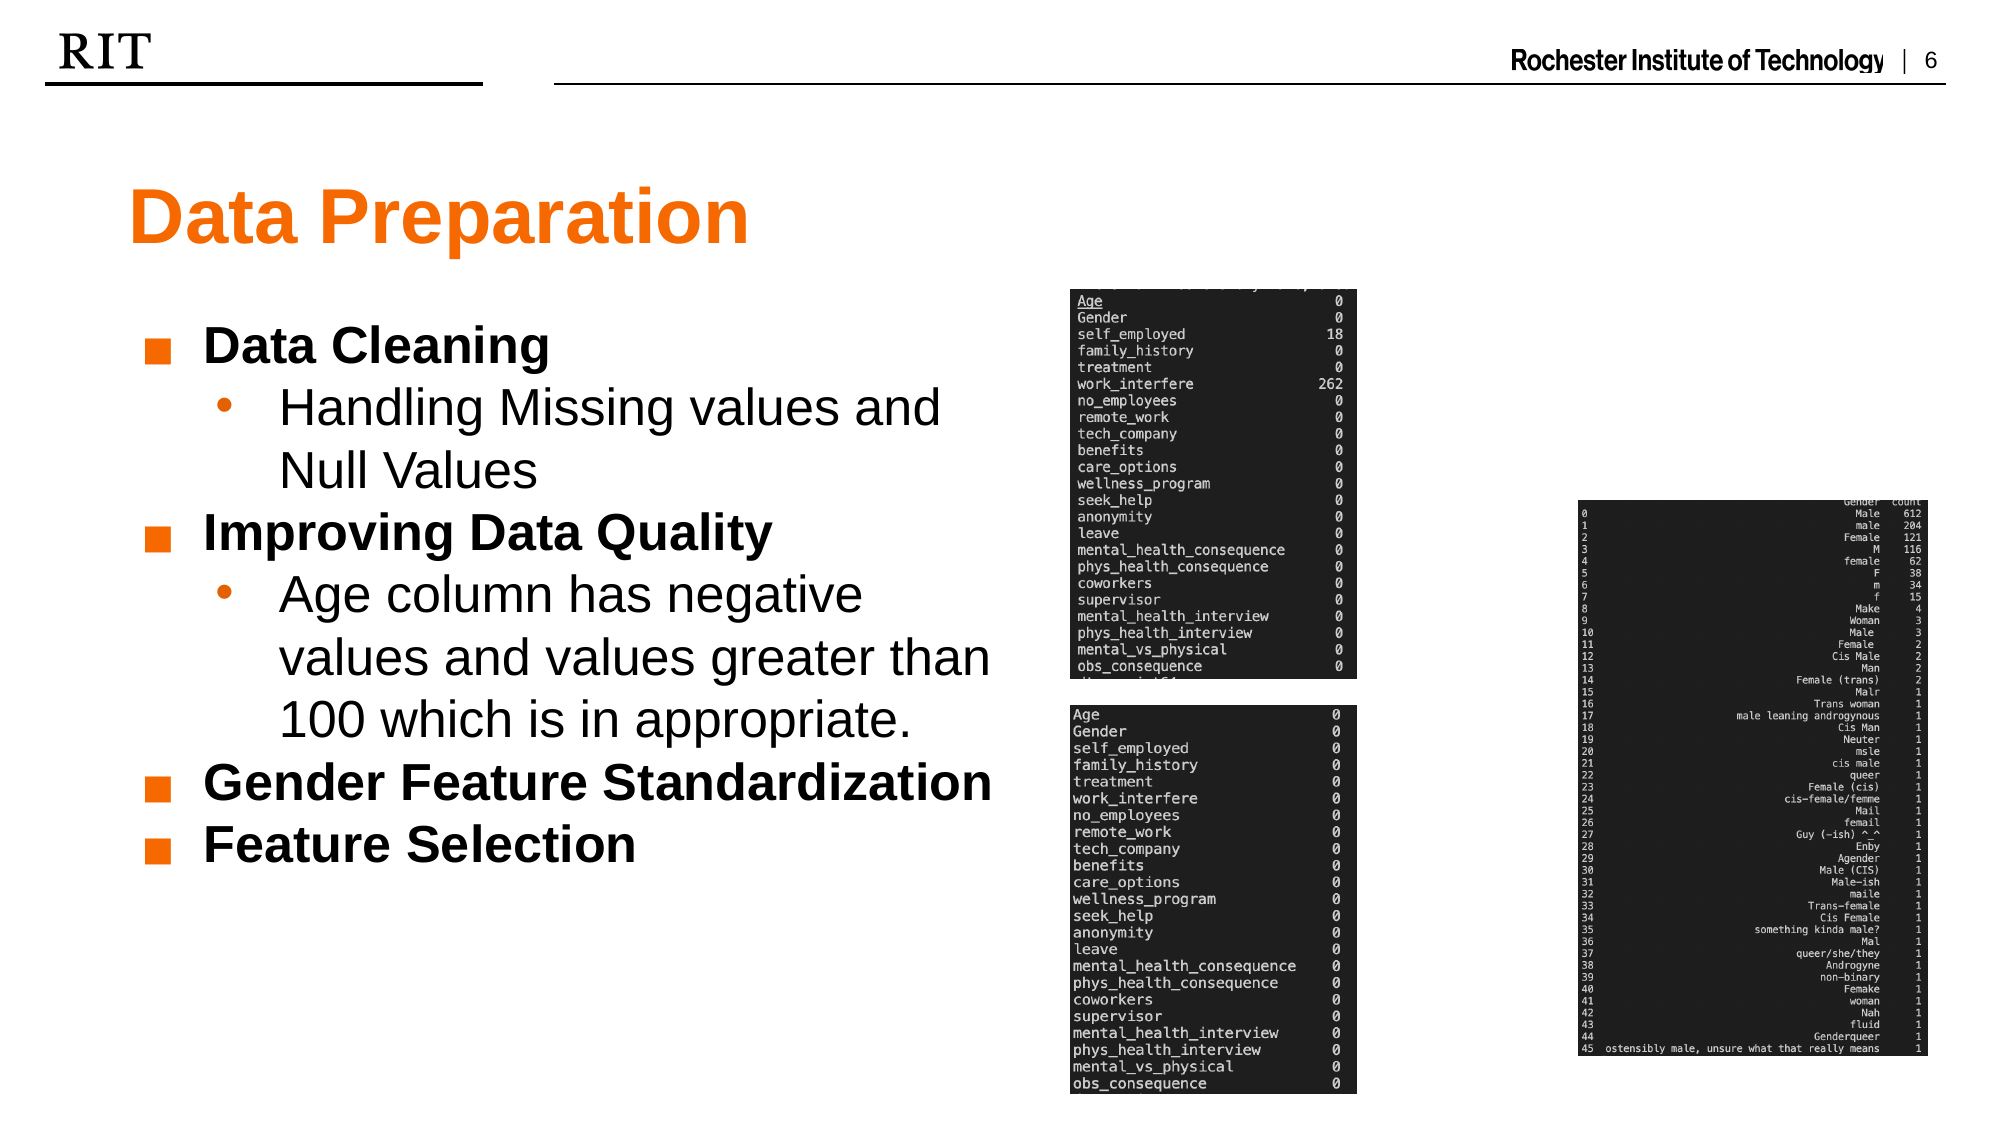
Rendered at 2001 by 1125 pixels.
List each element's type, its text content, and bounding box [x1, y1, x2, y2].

list Data Cleaning Handling Missing values and Null Values Improving Data Quality Age column has negative values and values greater than 100 which is in appropriate. Gender Feature Standardization Feature Selection [113, 303, 1034, 1073]
picture [1070, 704, 1357, 1095]
picture [58, 32, 151, 69]
picture [1070, 289, 1357, 679]
picture [1578, 500, 1928, 1056]
title Data Preparation [113, 158, 1813, 273]
picture [1512, 49, 1883, 73]
